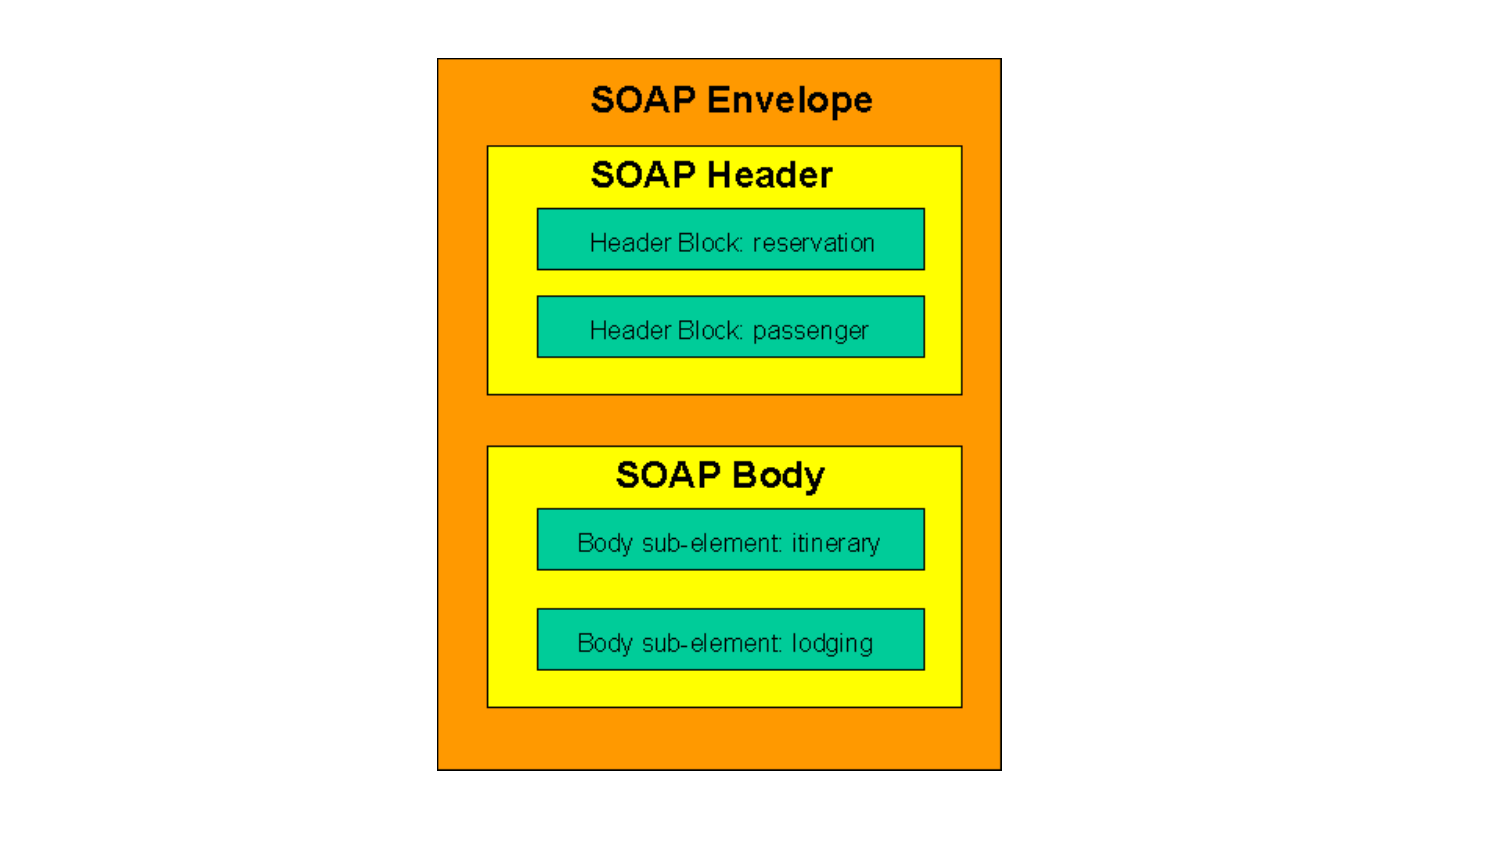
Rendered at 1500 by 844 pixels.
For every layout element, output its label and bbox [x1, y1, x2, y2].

picture [436, 57, 1002, 771]
